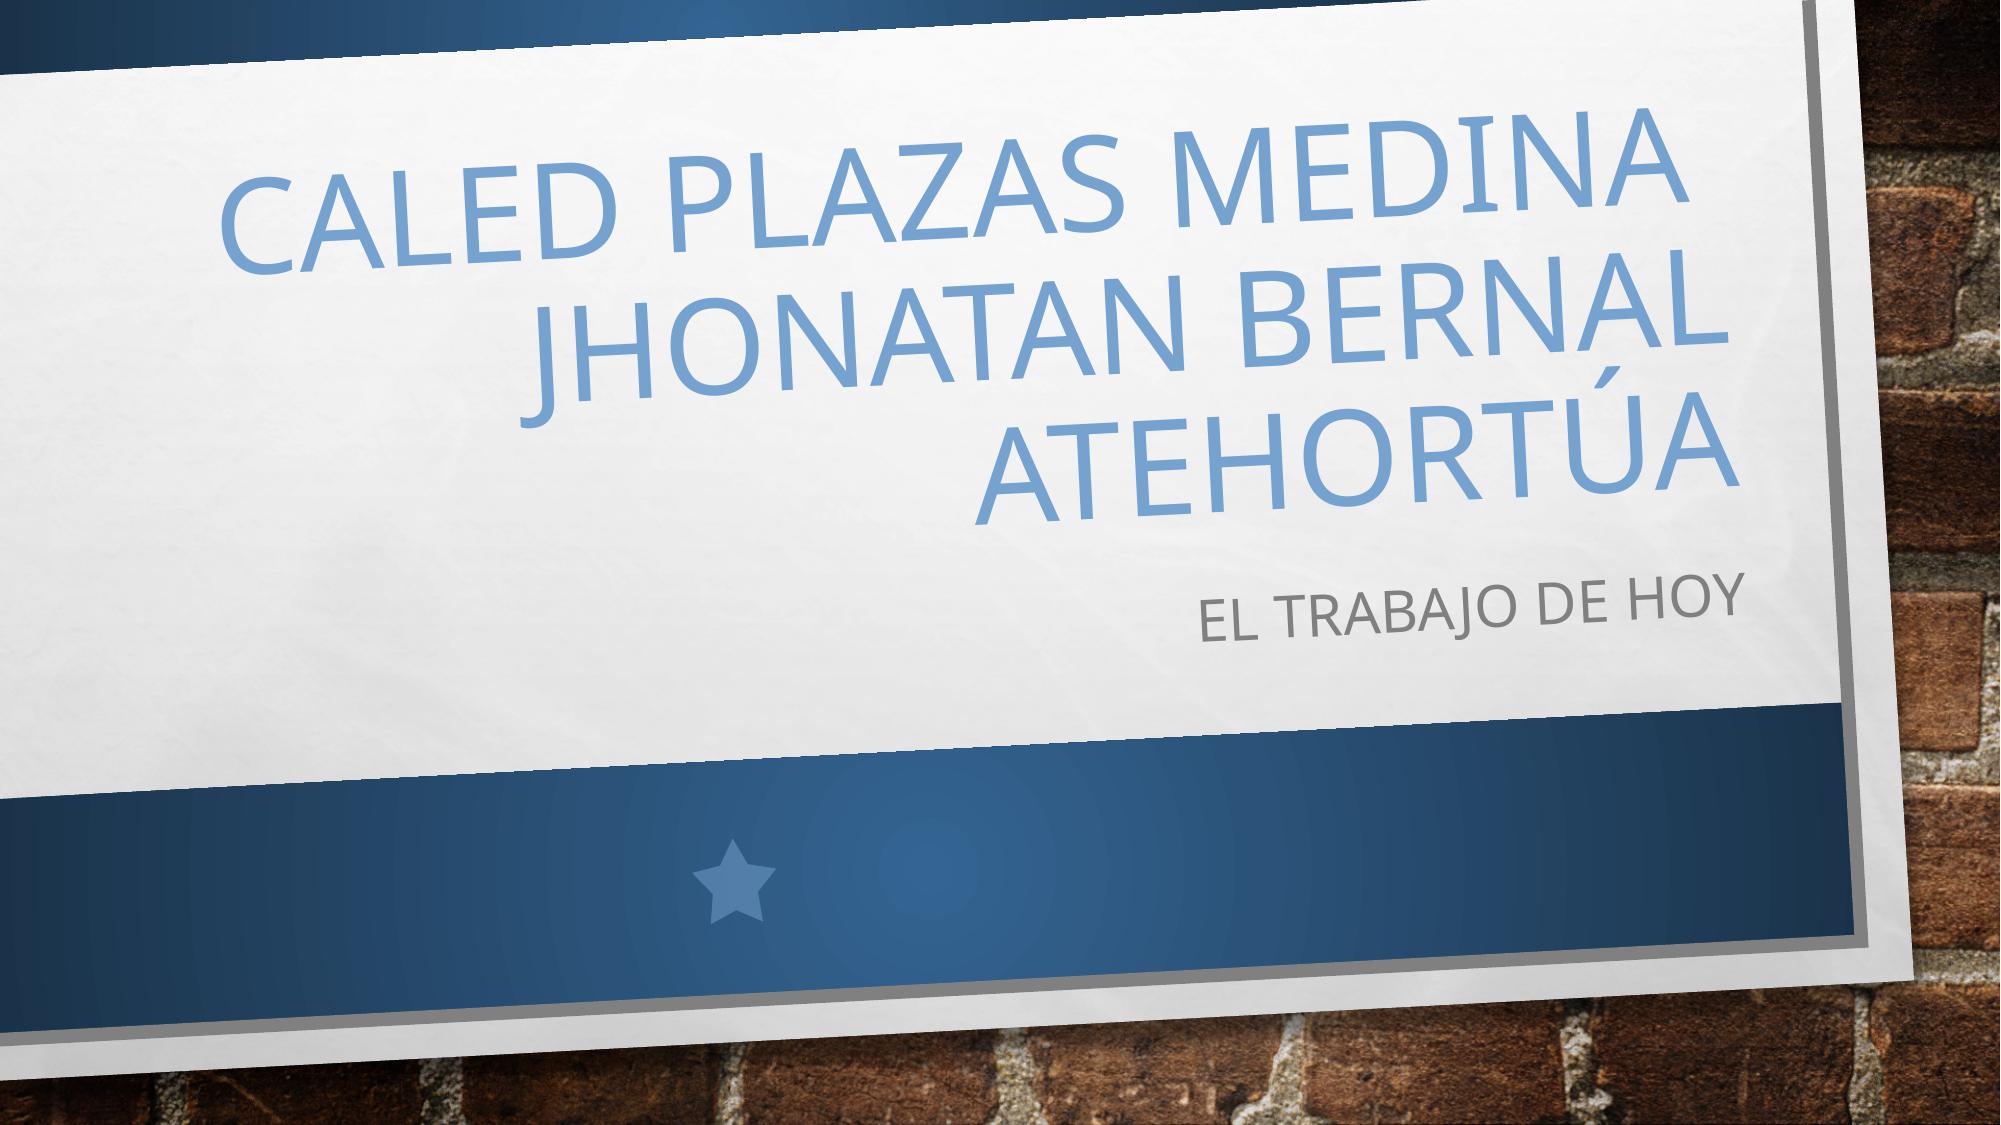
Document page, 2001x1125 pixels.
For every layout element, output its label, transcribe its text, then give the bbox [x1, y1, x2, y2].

subtitle El trabajo de hoy [159, 533, 1763, 708]
title Caled plazas medina Jhonatan Bernal Atehortúa [135, 67, 1758, 605]
picture [0, 0, 2000, 1125]
